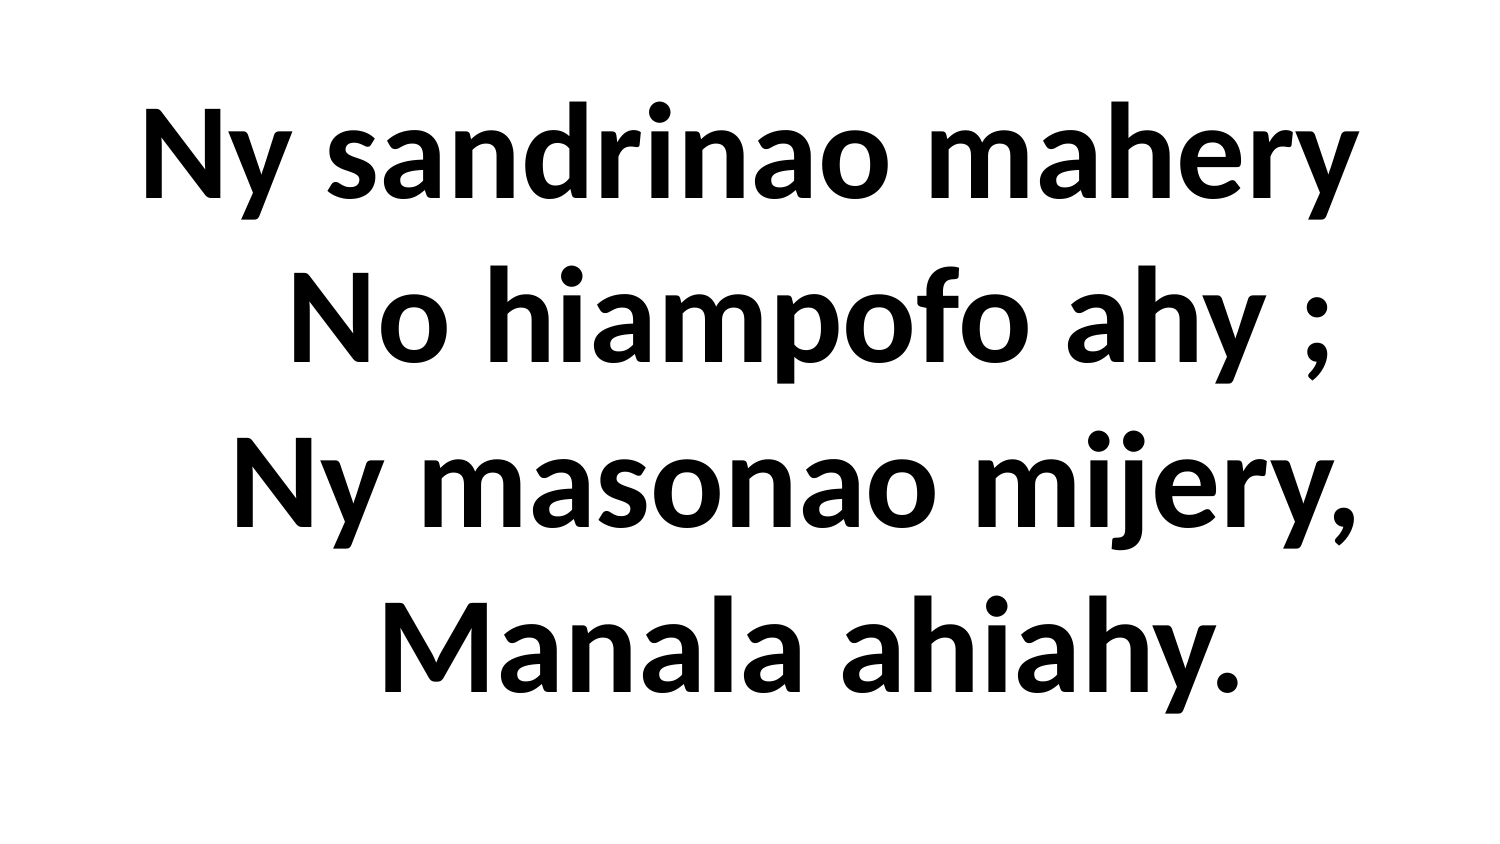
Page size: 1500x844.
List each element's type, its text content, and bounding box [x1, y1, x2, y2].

title Ny sandrinao mahery No hiampofo ahy ; Ny masonao mijery, Manala ahiahy. [0, 300, 1500, 481]
